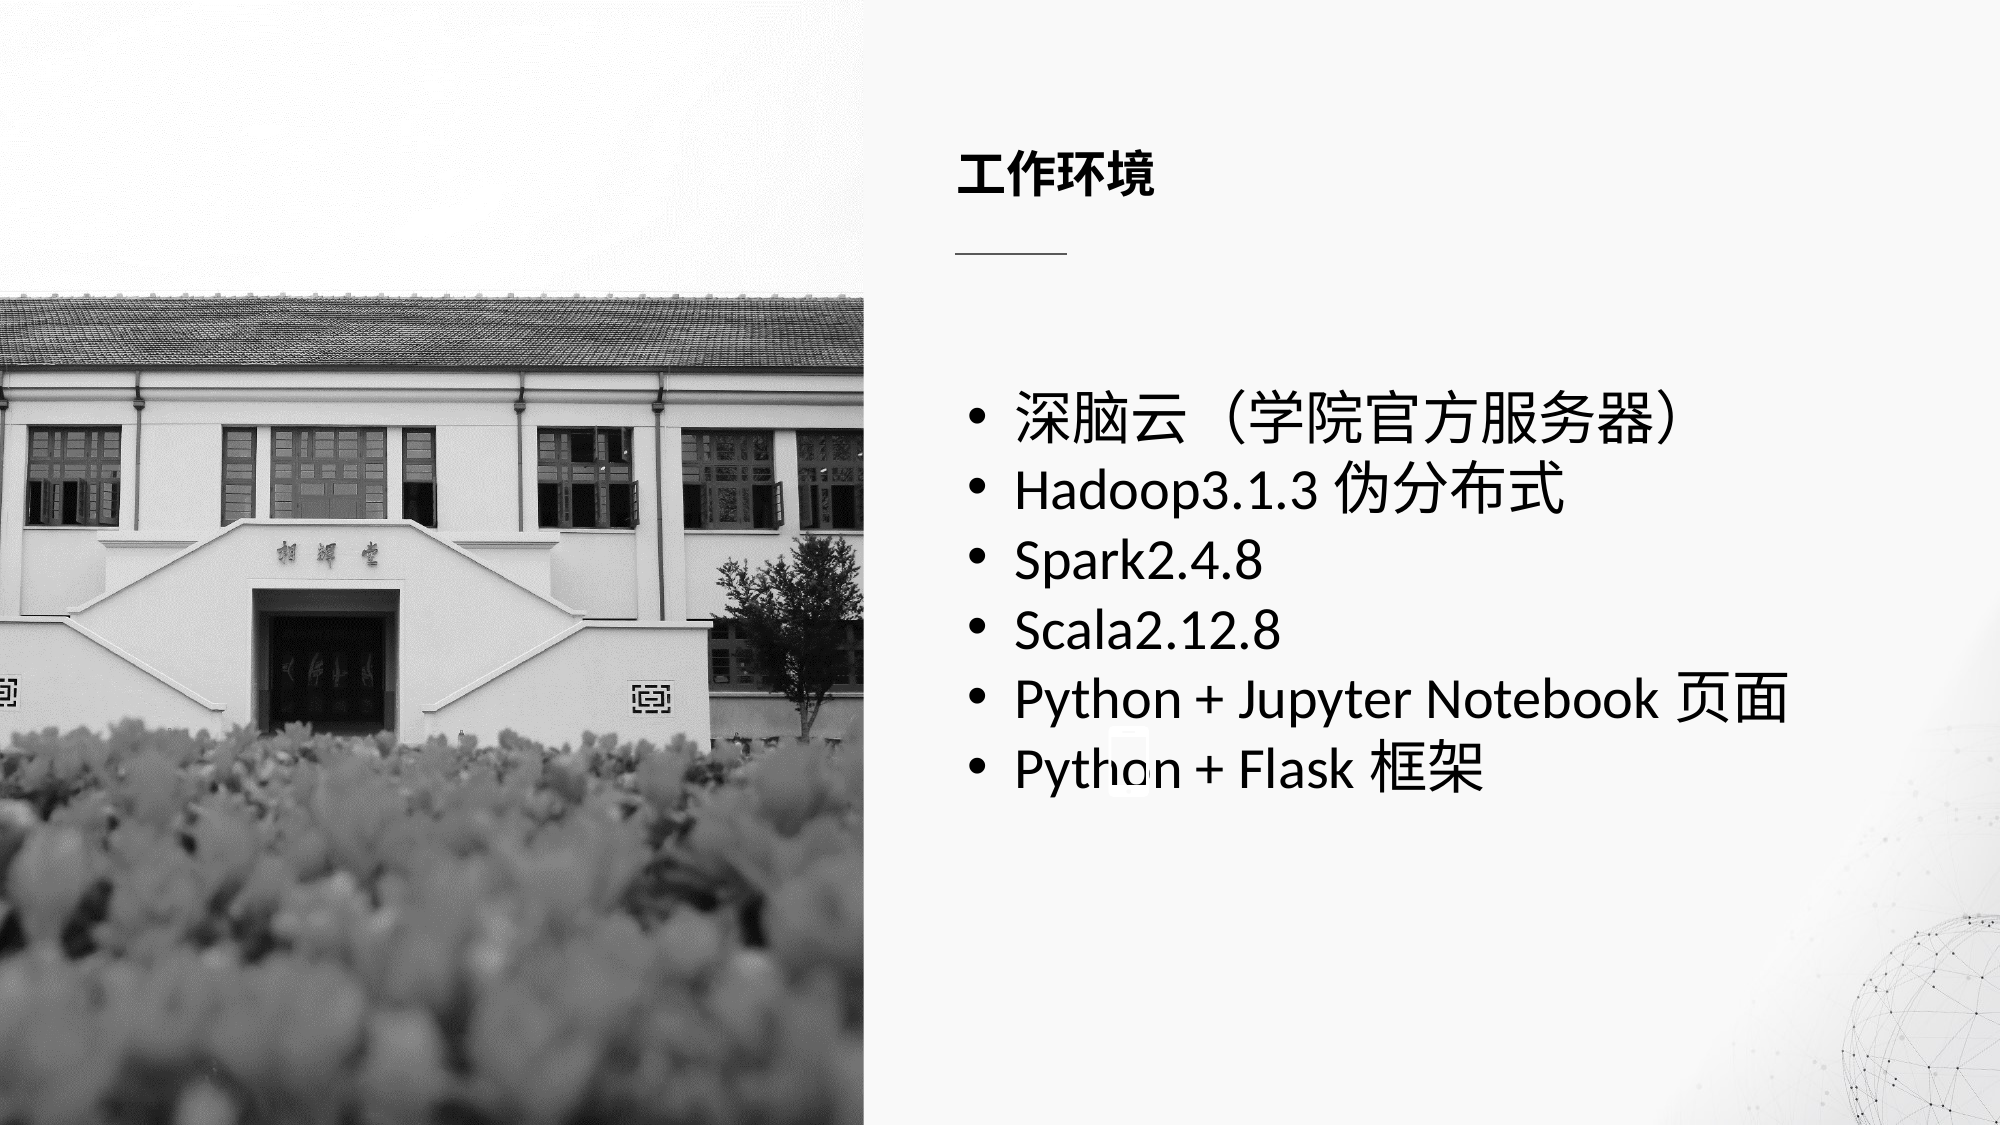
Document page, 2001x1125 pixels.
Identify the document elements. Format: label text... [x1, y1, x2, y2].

picture [0, 0, 2000, 1125]
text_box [945, 137, 1635, 254]
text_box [1108, 721, 1822, 797]
text_box 深脑云（学院官方服务器） Hadoop3.1.3伪分布式 Spark2.4.8 Scala2.12.8 Python + Jupyter Notebook页面 Python + Flask框架 [952, 373, 1830, 808]
